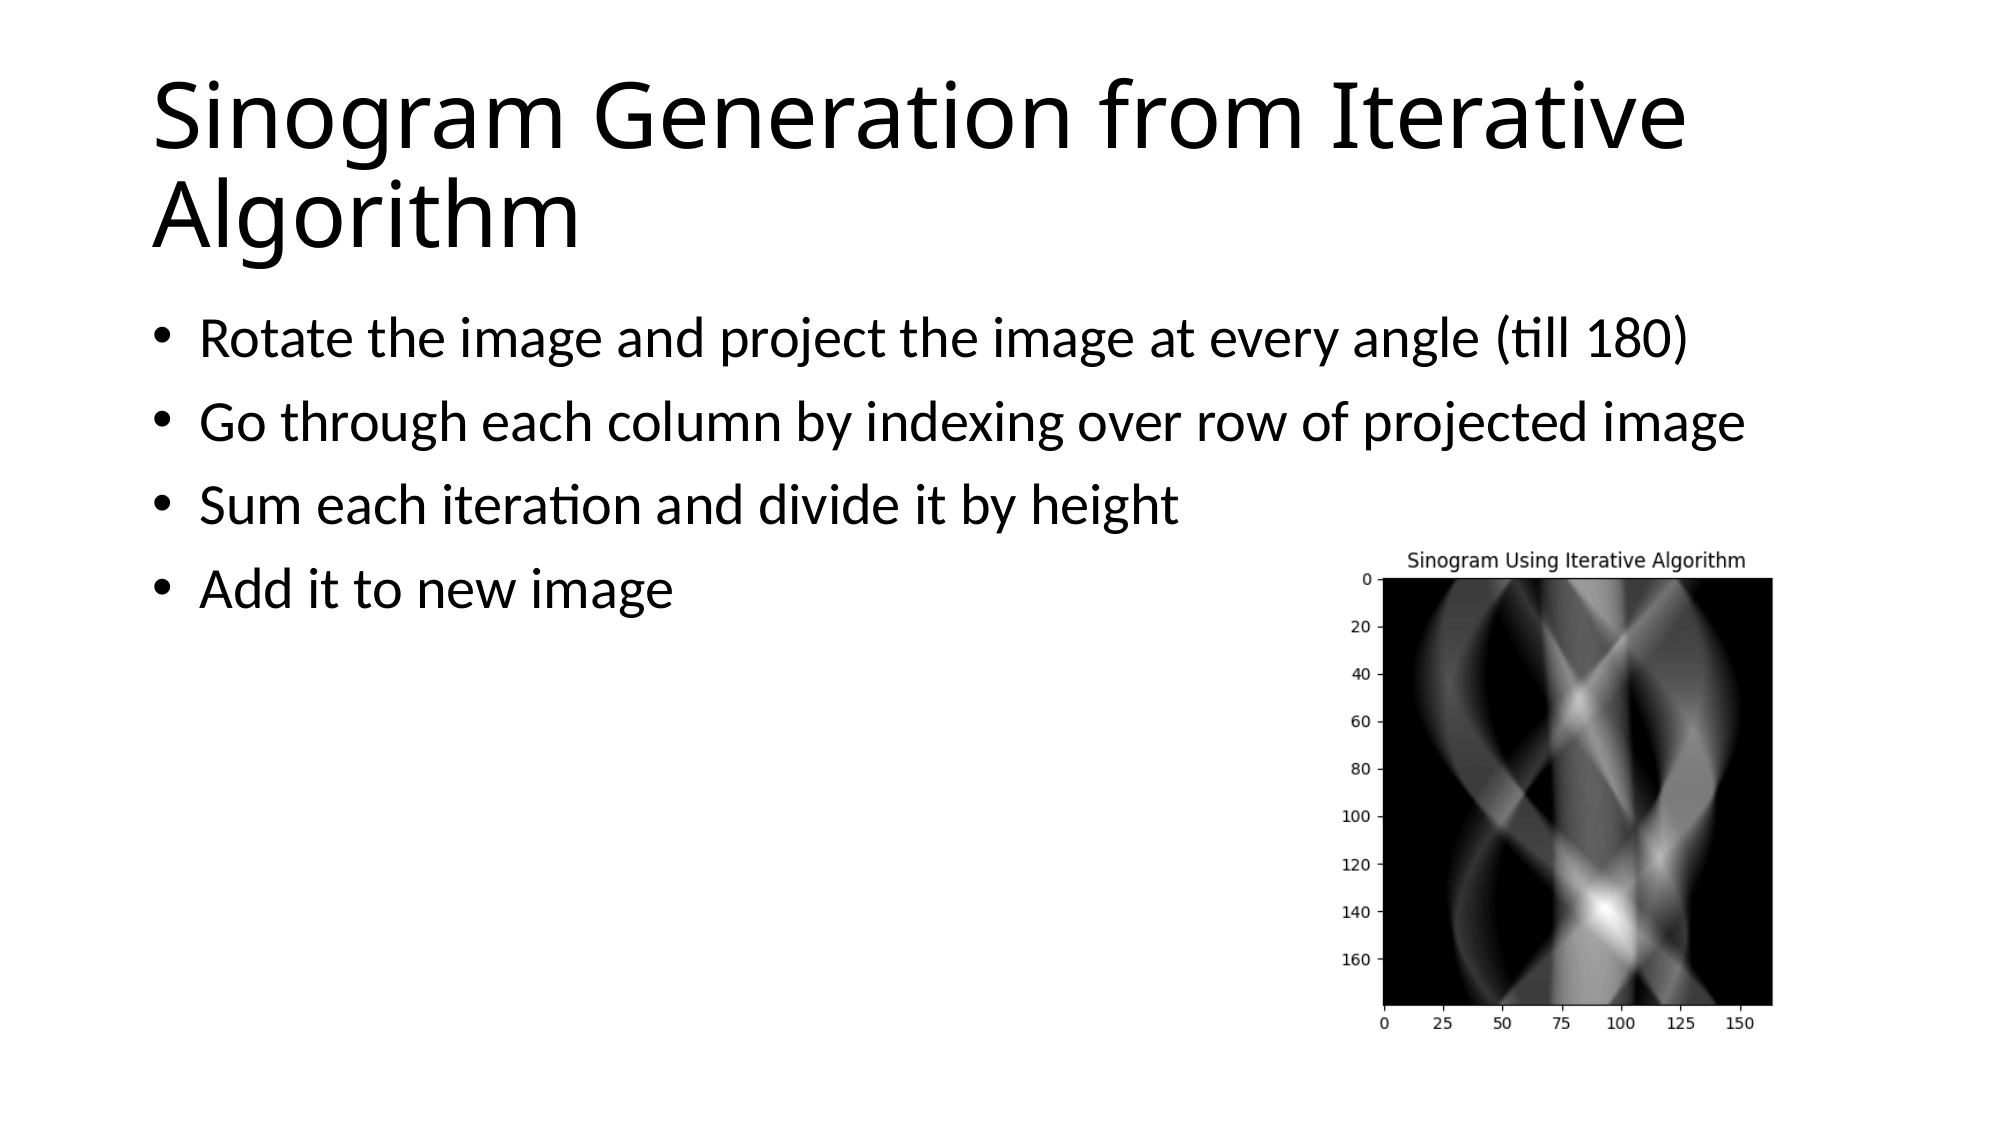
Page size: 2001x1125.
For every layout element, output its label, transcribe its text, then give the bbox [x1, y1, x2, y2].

title Sinogram Generation from Iterative Algorithm [137, 59, 1863, 278]
picture [1198, 510, 1938, 1066]
